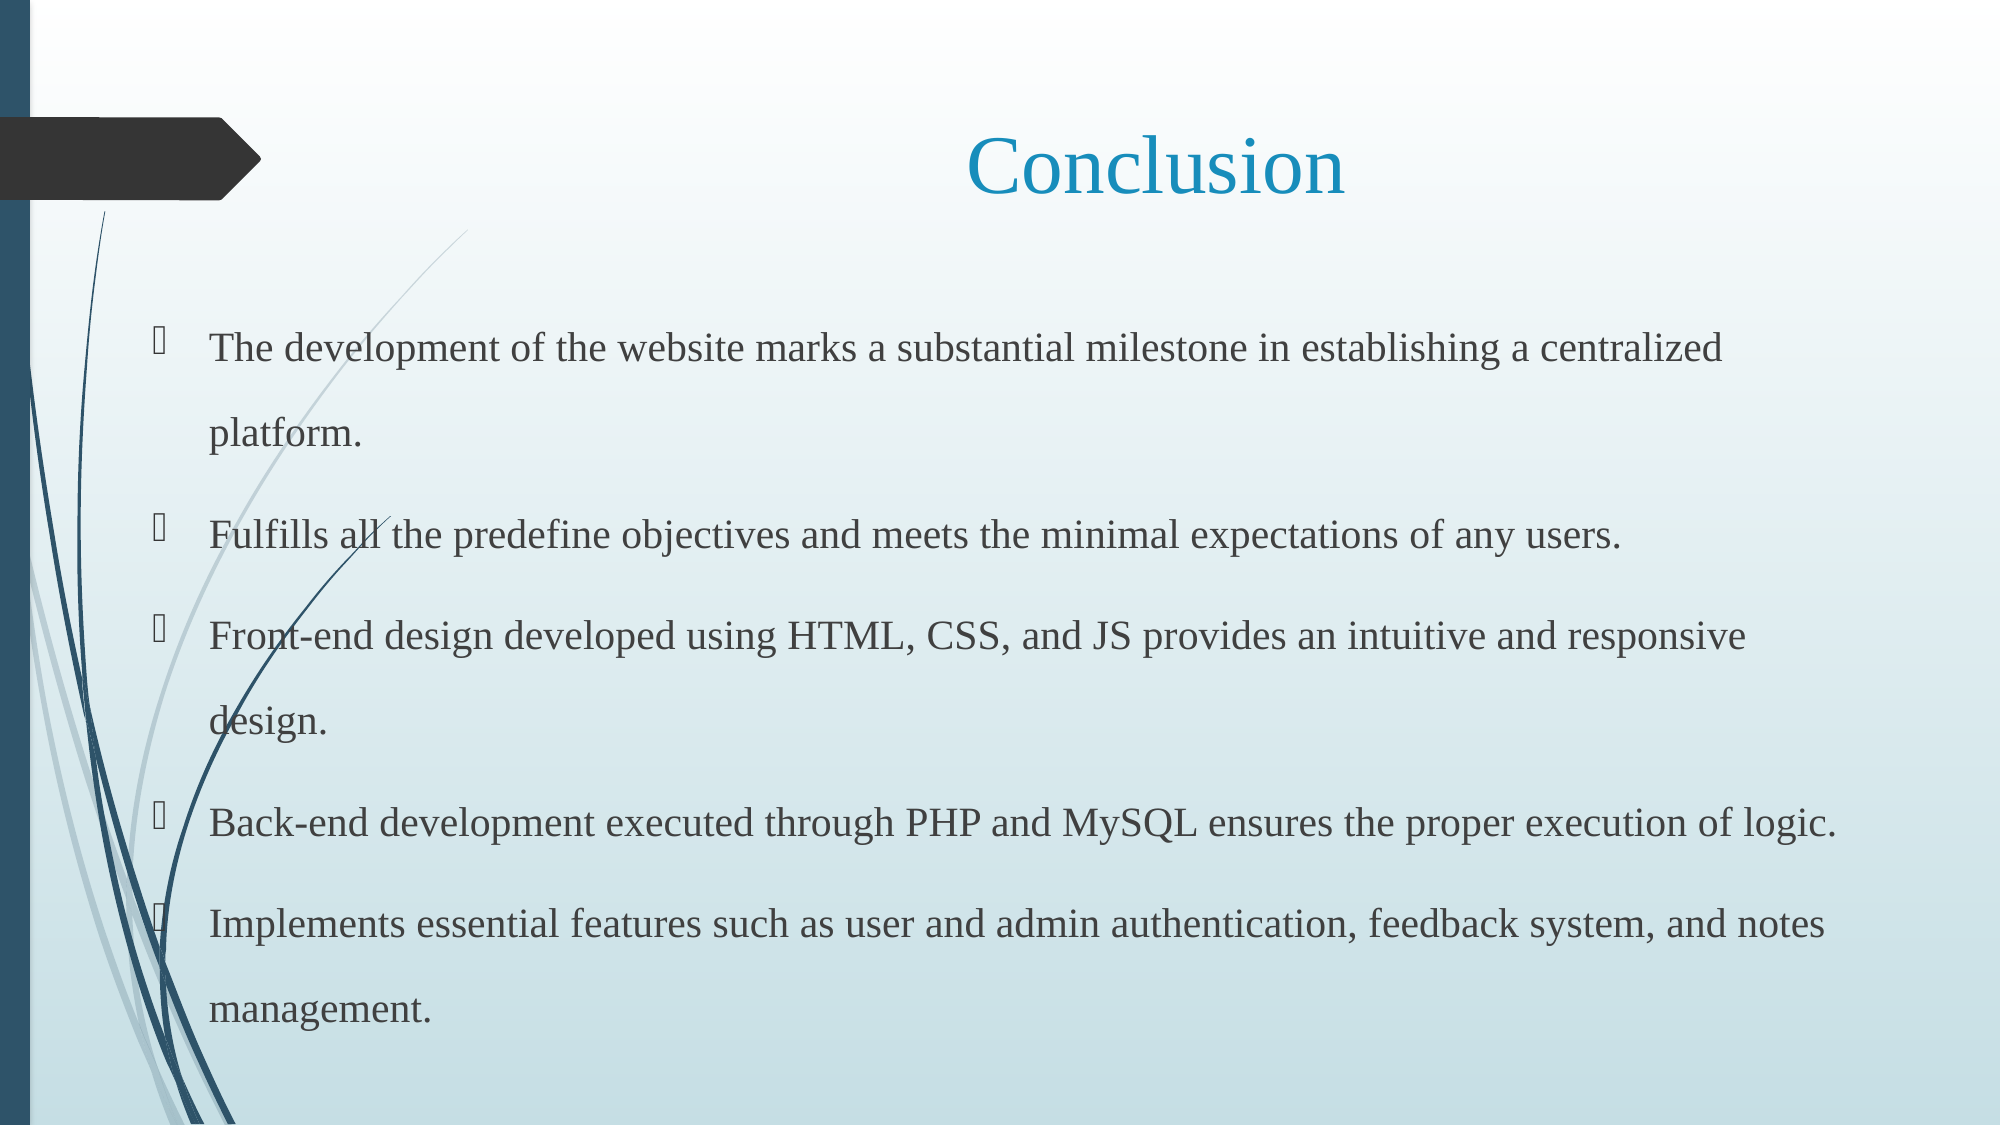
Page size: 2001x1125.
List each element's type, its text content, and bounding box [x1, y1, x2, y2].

list The development of the website marks a substantial milestone in establishing a centralized platform. Fulfills all the predefine objectives and meets the minimal expectations of any users. Front-end design developed using HTML, CSS, and JS provides an intuitive and responsive design. Back-end development executed through PHP and MySQL ensures the proper execution of logic. Implements essential features such as user and admin authentication, feedback system, and notes management. [137, 277, 1863, 1095]
title Conclusion [425, 102, 1888, 313]
